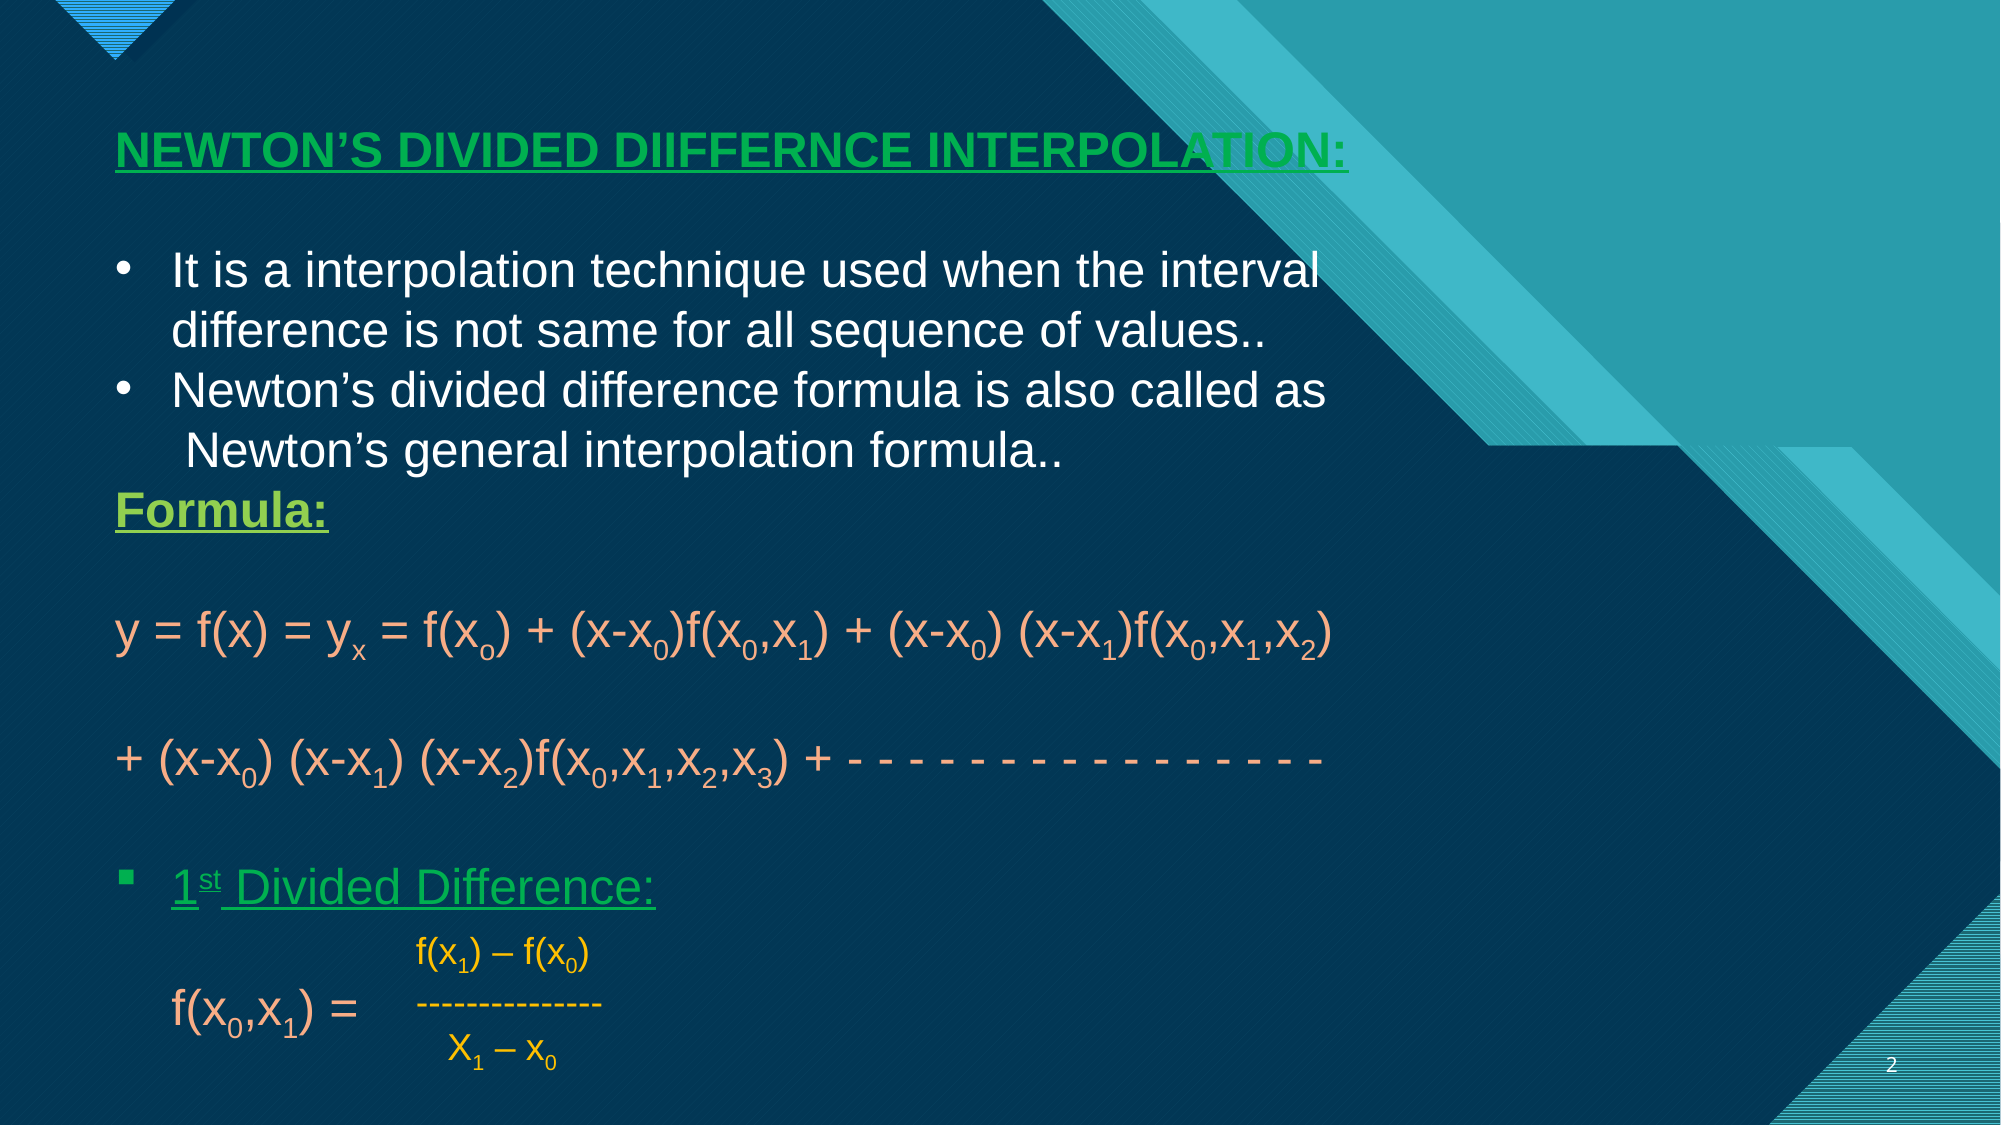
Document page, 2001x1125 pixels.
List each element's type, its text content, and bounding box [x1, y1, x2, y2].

slide_number 2 [1845, 1035, 1913, 1096]
text_box NEWTON’S DIVIDED DIIFFERNCE INTERPOLATION: It is a interpolation technique used when the interval difference is not same for all sequence of values.. Newton’s divided difference formula is also called as Newton’s general interpolation formula.. Formula: y = f(x) = yx = f(xo) + (x-x0)f(x0,x1) + (x-x0) (x-x1)f(x0,x1,x2) + (x-x0) (x-x1) (x-x2)f(x0,x1,x2,x3) + - - - - - - - - - - - - - - - - 1st Divided Difference: [100, 110, 1426, 982]
text_box f(x0,x1) = [156, 968, 401, 1052]
text_box f(x1) – f(x0) --------------- X1 – x0 [401, 919, 662, 1082]
